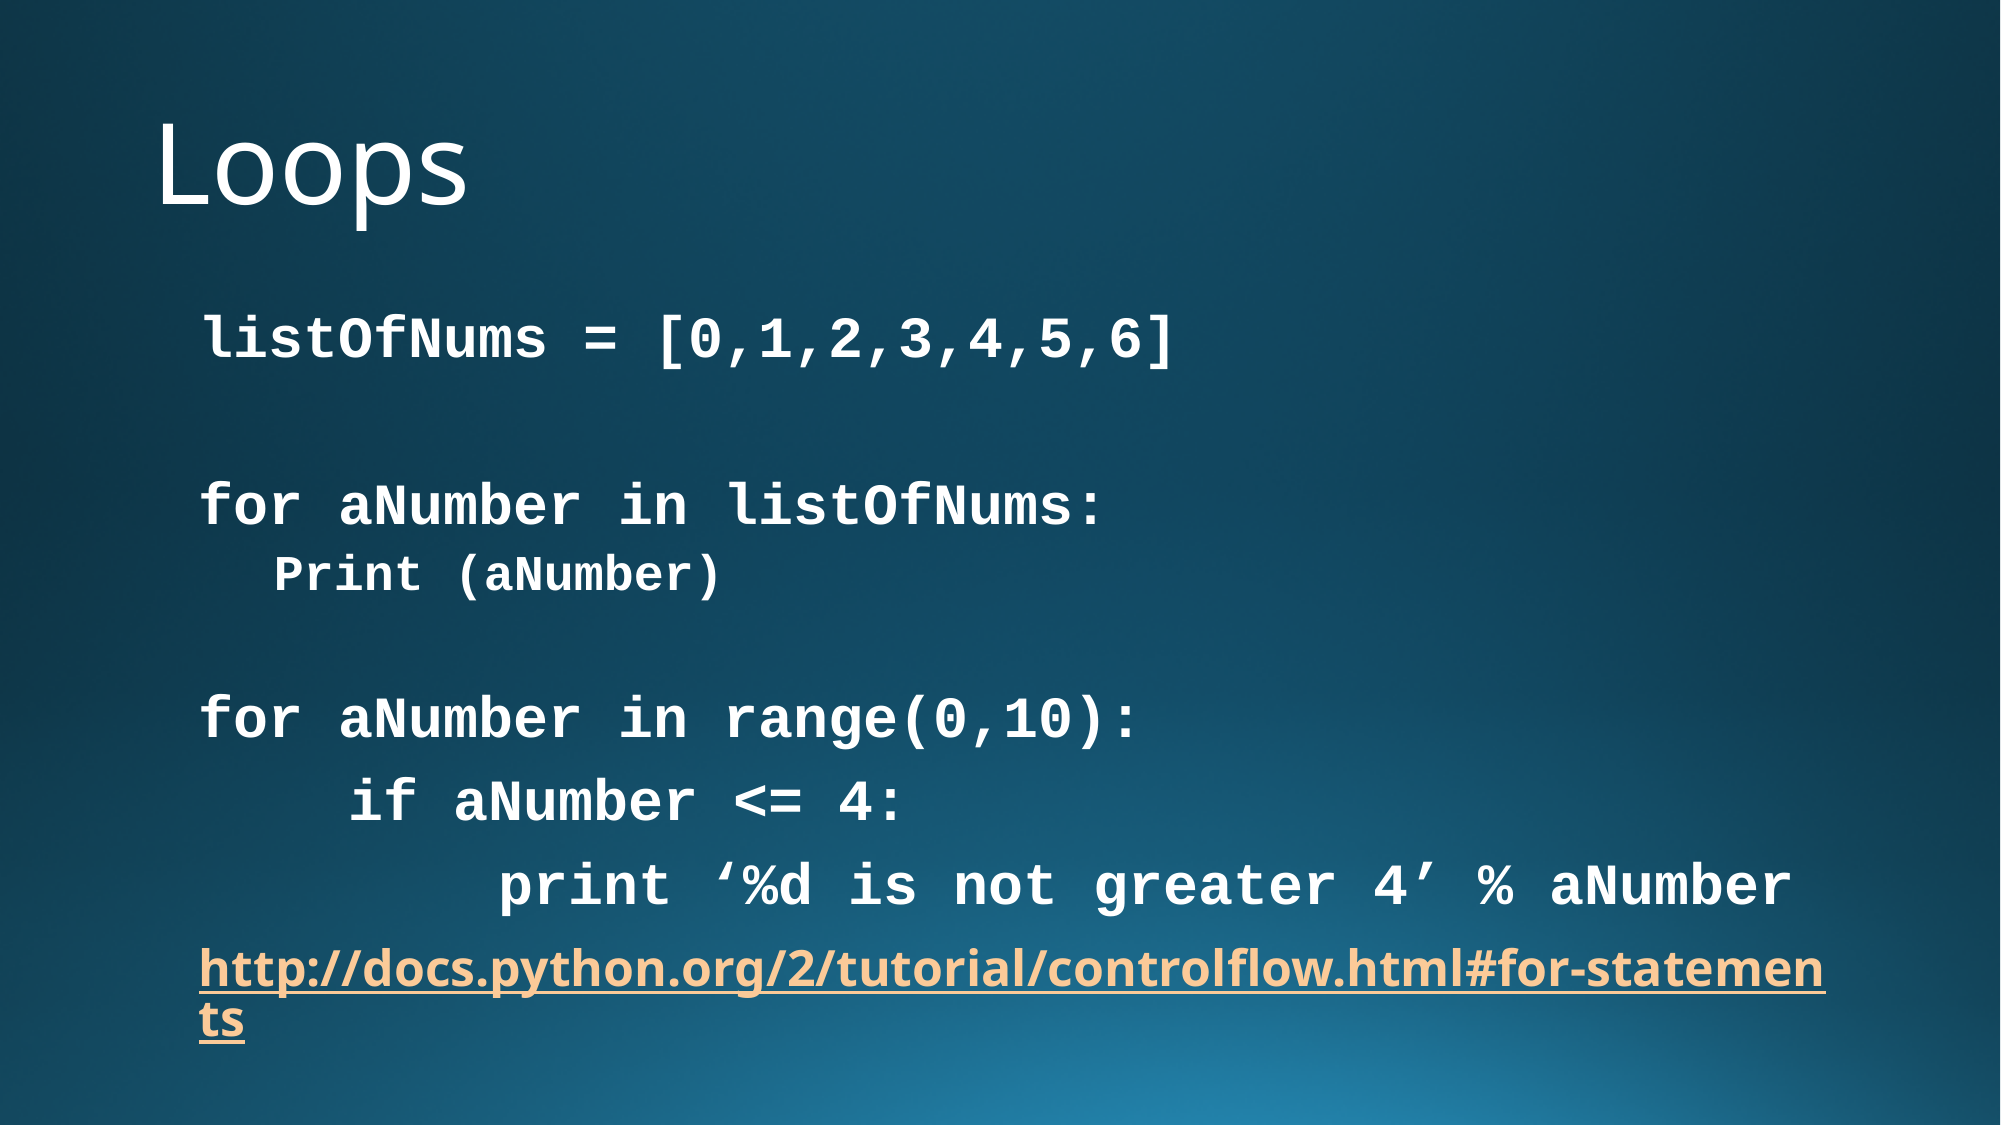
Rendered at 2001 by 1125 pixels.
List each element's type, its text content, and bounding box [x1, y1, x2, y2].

picture [0, 0, 2001, 1125]
title Loops [137, 59, 1863, 278]
list listOfNums = [0,1,2,3,4,5,6] for aNumber in listOfNums: Print (aNumber) for aNumber in range(0,10): if aNumber <= 4: print ‘%d is not greater 4’ % aNumber http://docs.python.org/2/tutorial/controlflow.html#for-statements [183, 299, 1863, 1014]
